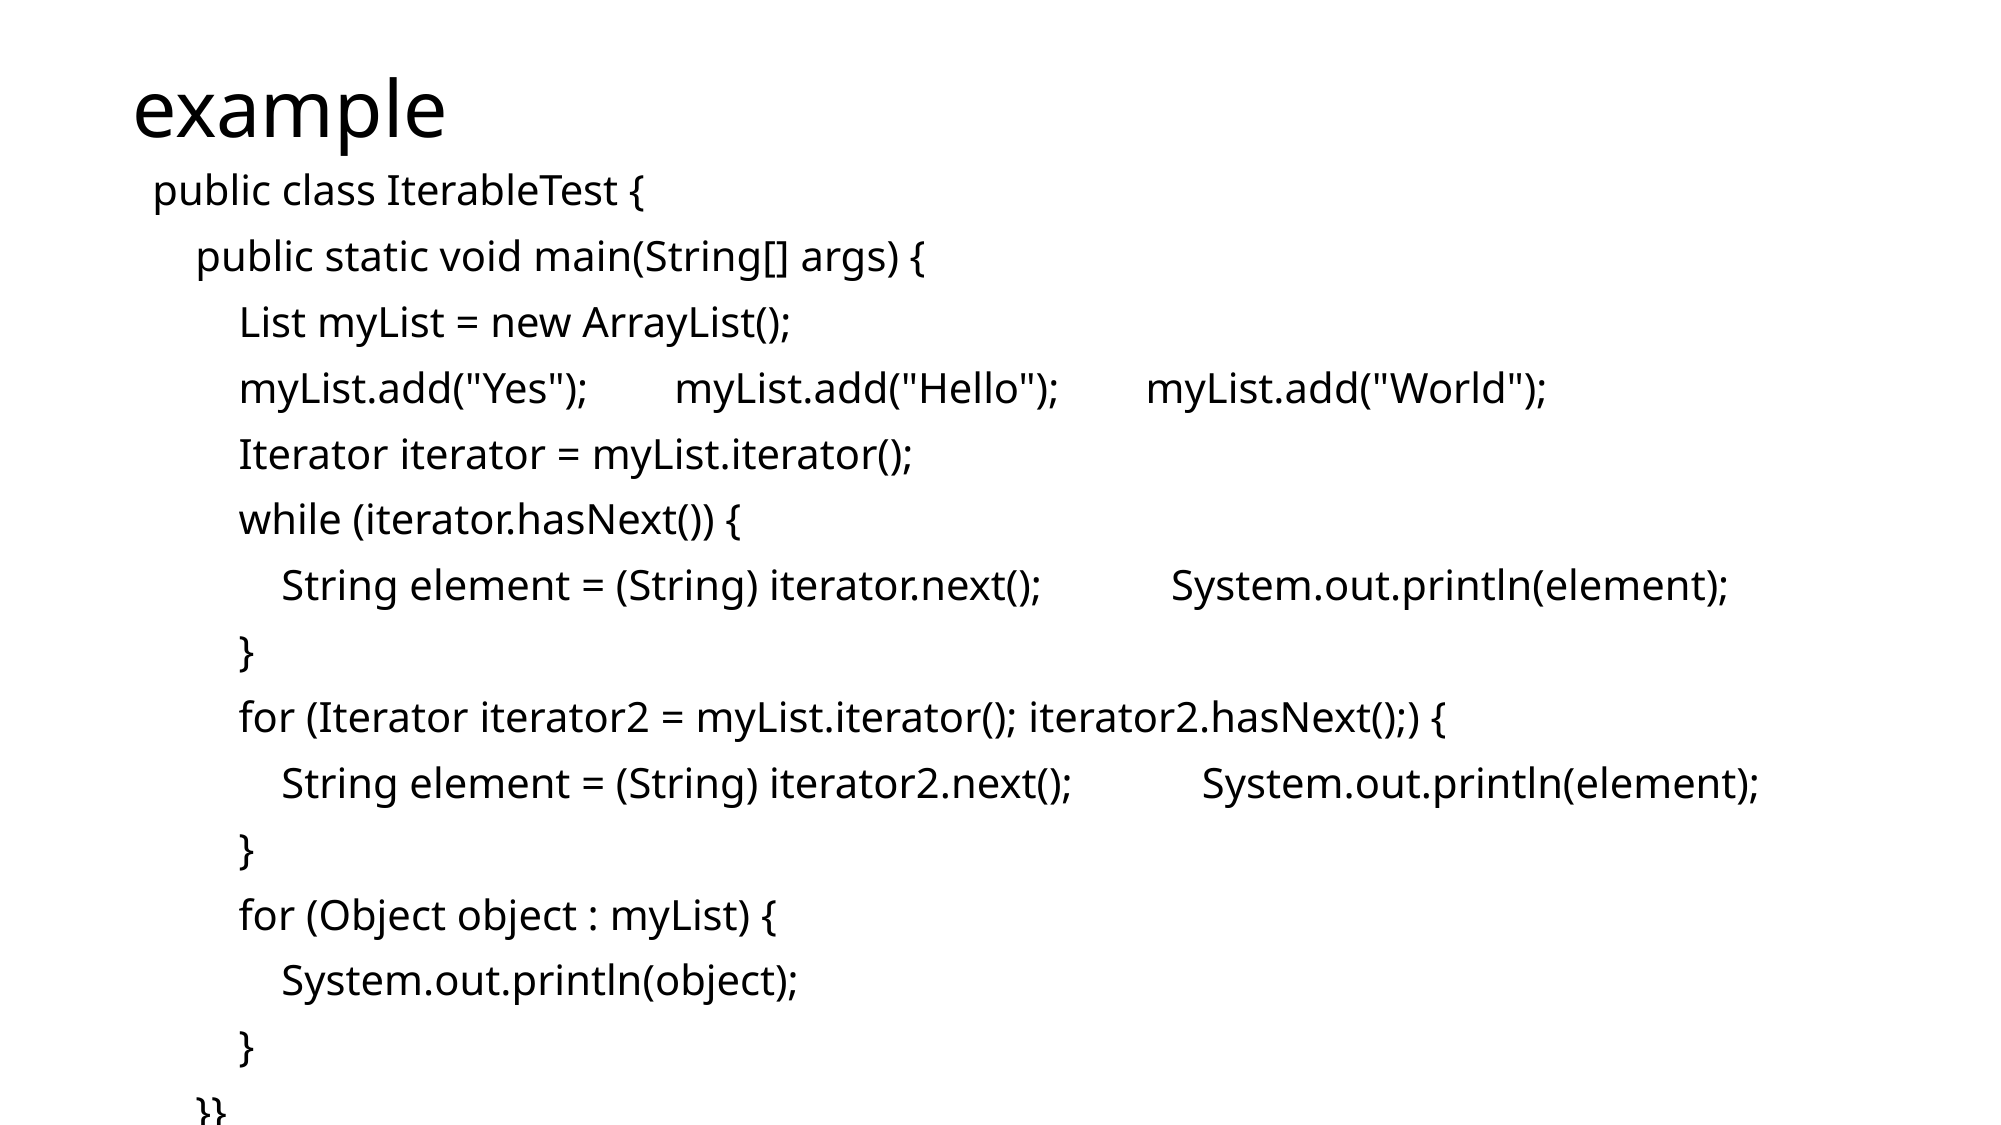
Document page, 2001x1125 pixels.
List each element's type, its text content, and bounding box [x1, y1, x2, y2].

title example [117, 61, 1843, 163]
list public class IterableTest { public static void main(String[] args) { List myList = new ArrayList(); myList.add("Yes"); myList.add("Hello"); myList.add("World"); Iterator iterator = myList.iterator(); while (iterator.hasNext()) { String element = (String) iterator.next(); System.out.println(element); } for (Iterator iterator2 = myList.iterator(); iterator2.hasNext();) { String element = (String) iterator2.next(); System.out.println(element); } for (Object object : myList) { System.out.println(object); } }} [137, 162, 1863, 1125]
